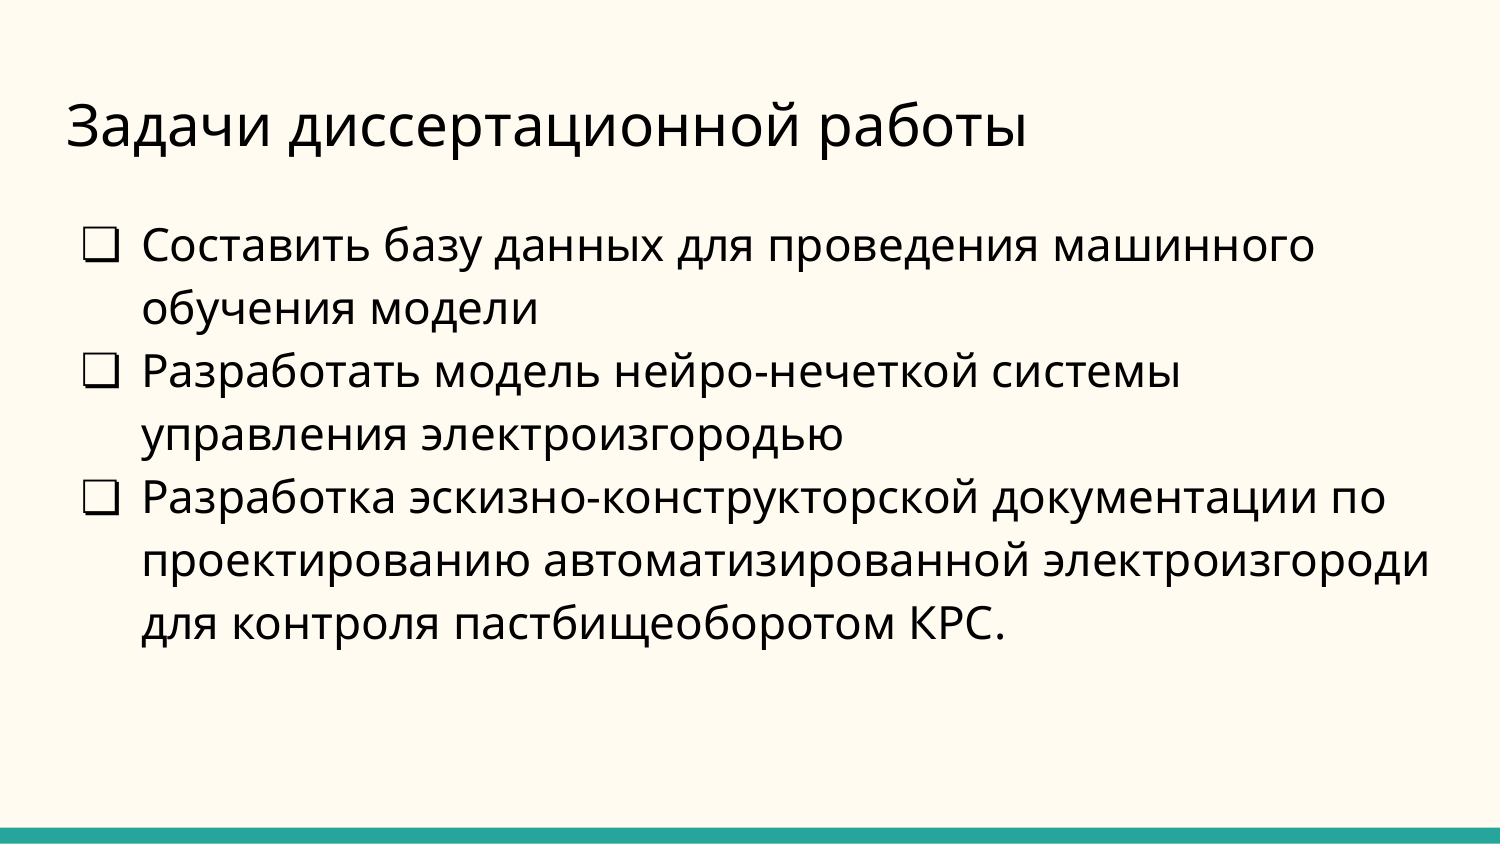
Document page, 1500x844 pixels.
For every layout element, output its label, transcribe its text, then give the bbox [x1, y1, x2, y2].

title Задачи диссертационной работы [51, 72, 1449, 174]
list Составить базу данных для проведения машинного обучения модели Разработать модель нейро-нечеткой системы управления электроизгородью Разработка эскизно-конструкторской документации по проектированию автоматизированной электроизгороди для контроля пастбищеоборотом КРС. [51, 192, 1449, 750]
